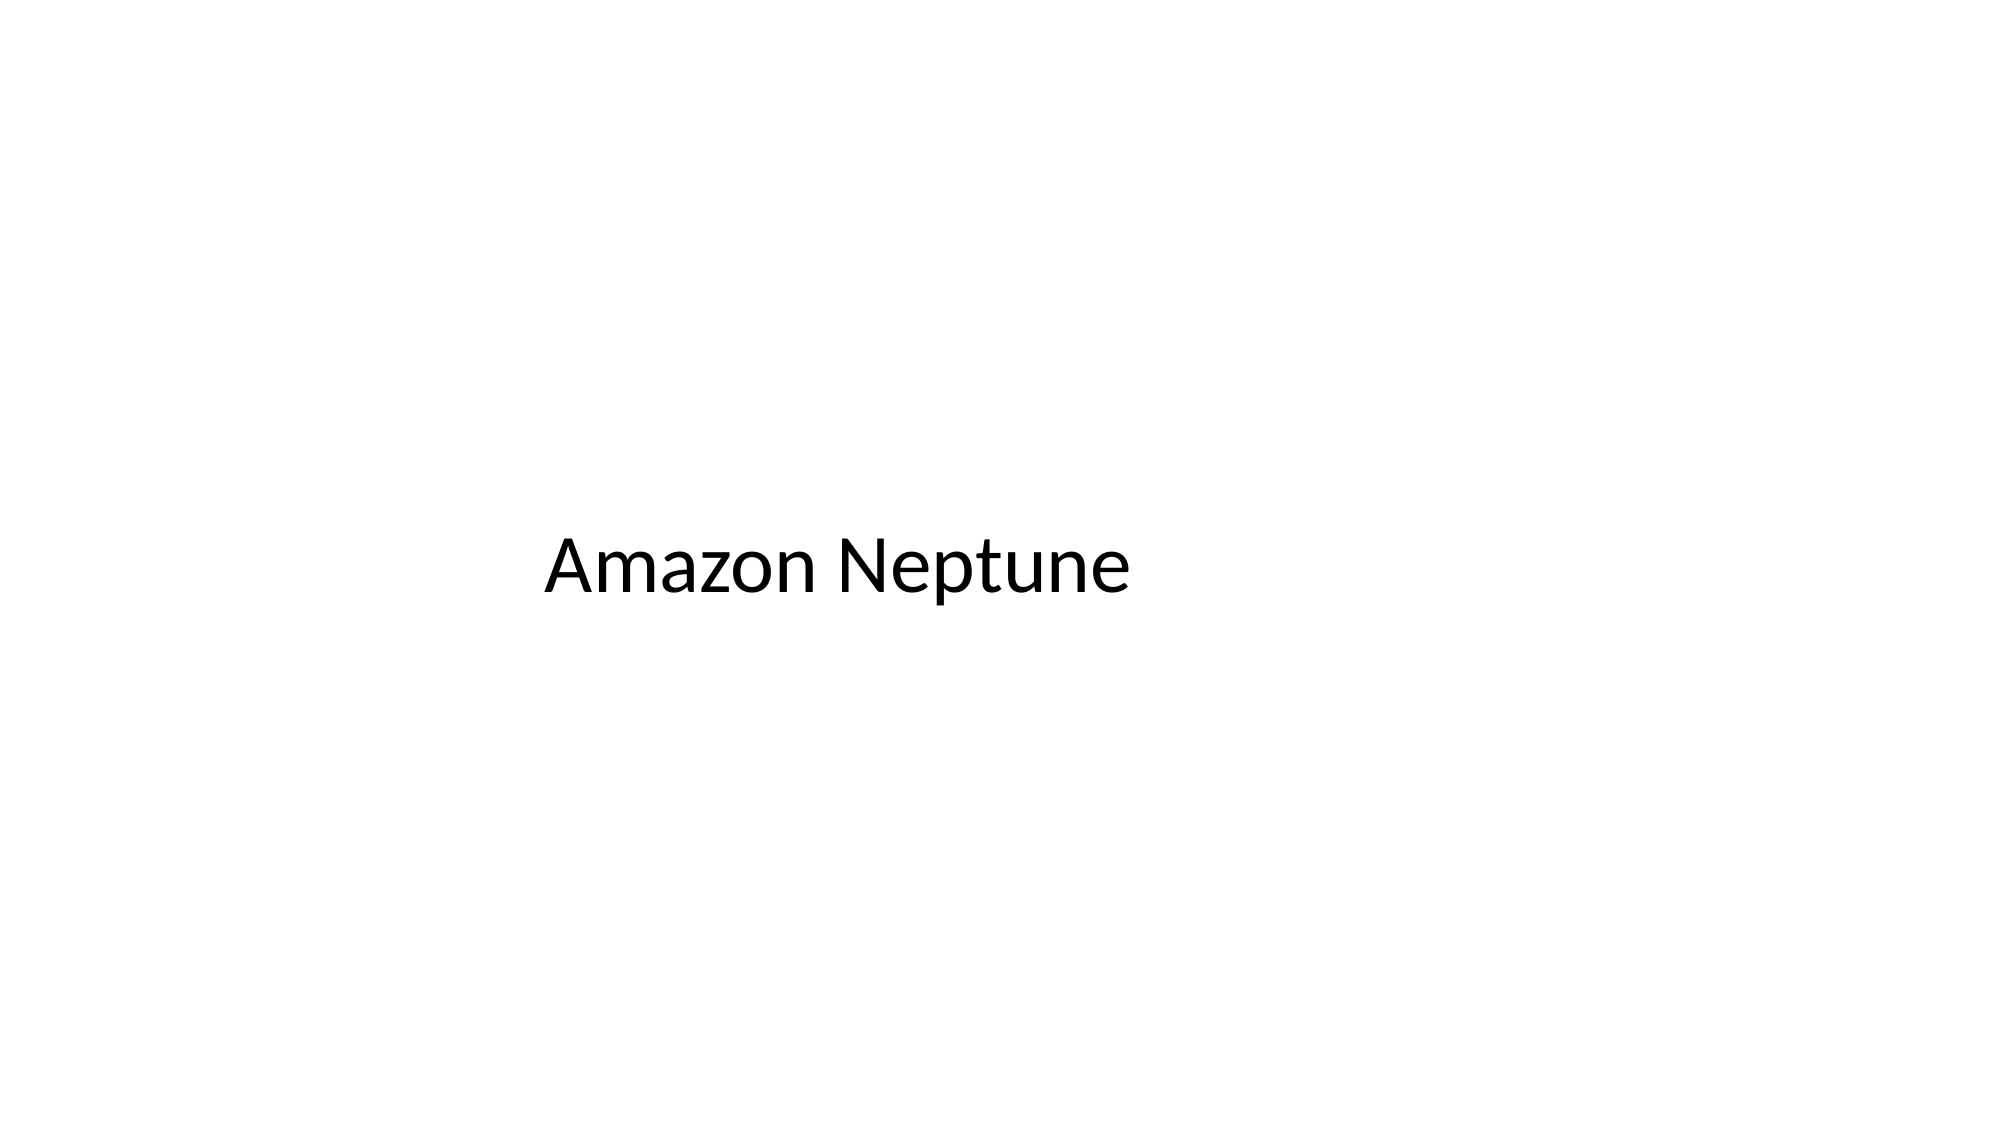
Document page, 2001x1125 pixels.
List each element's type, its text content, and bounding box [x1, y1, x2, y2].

text_box Amazon Neptune [529, 501, 1325, 617]
